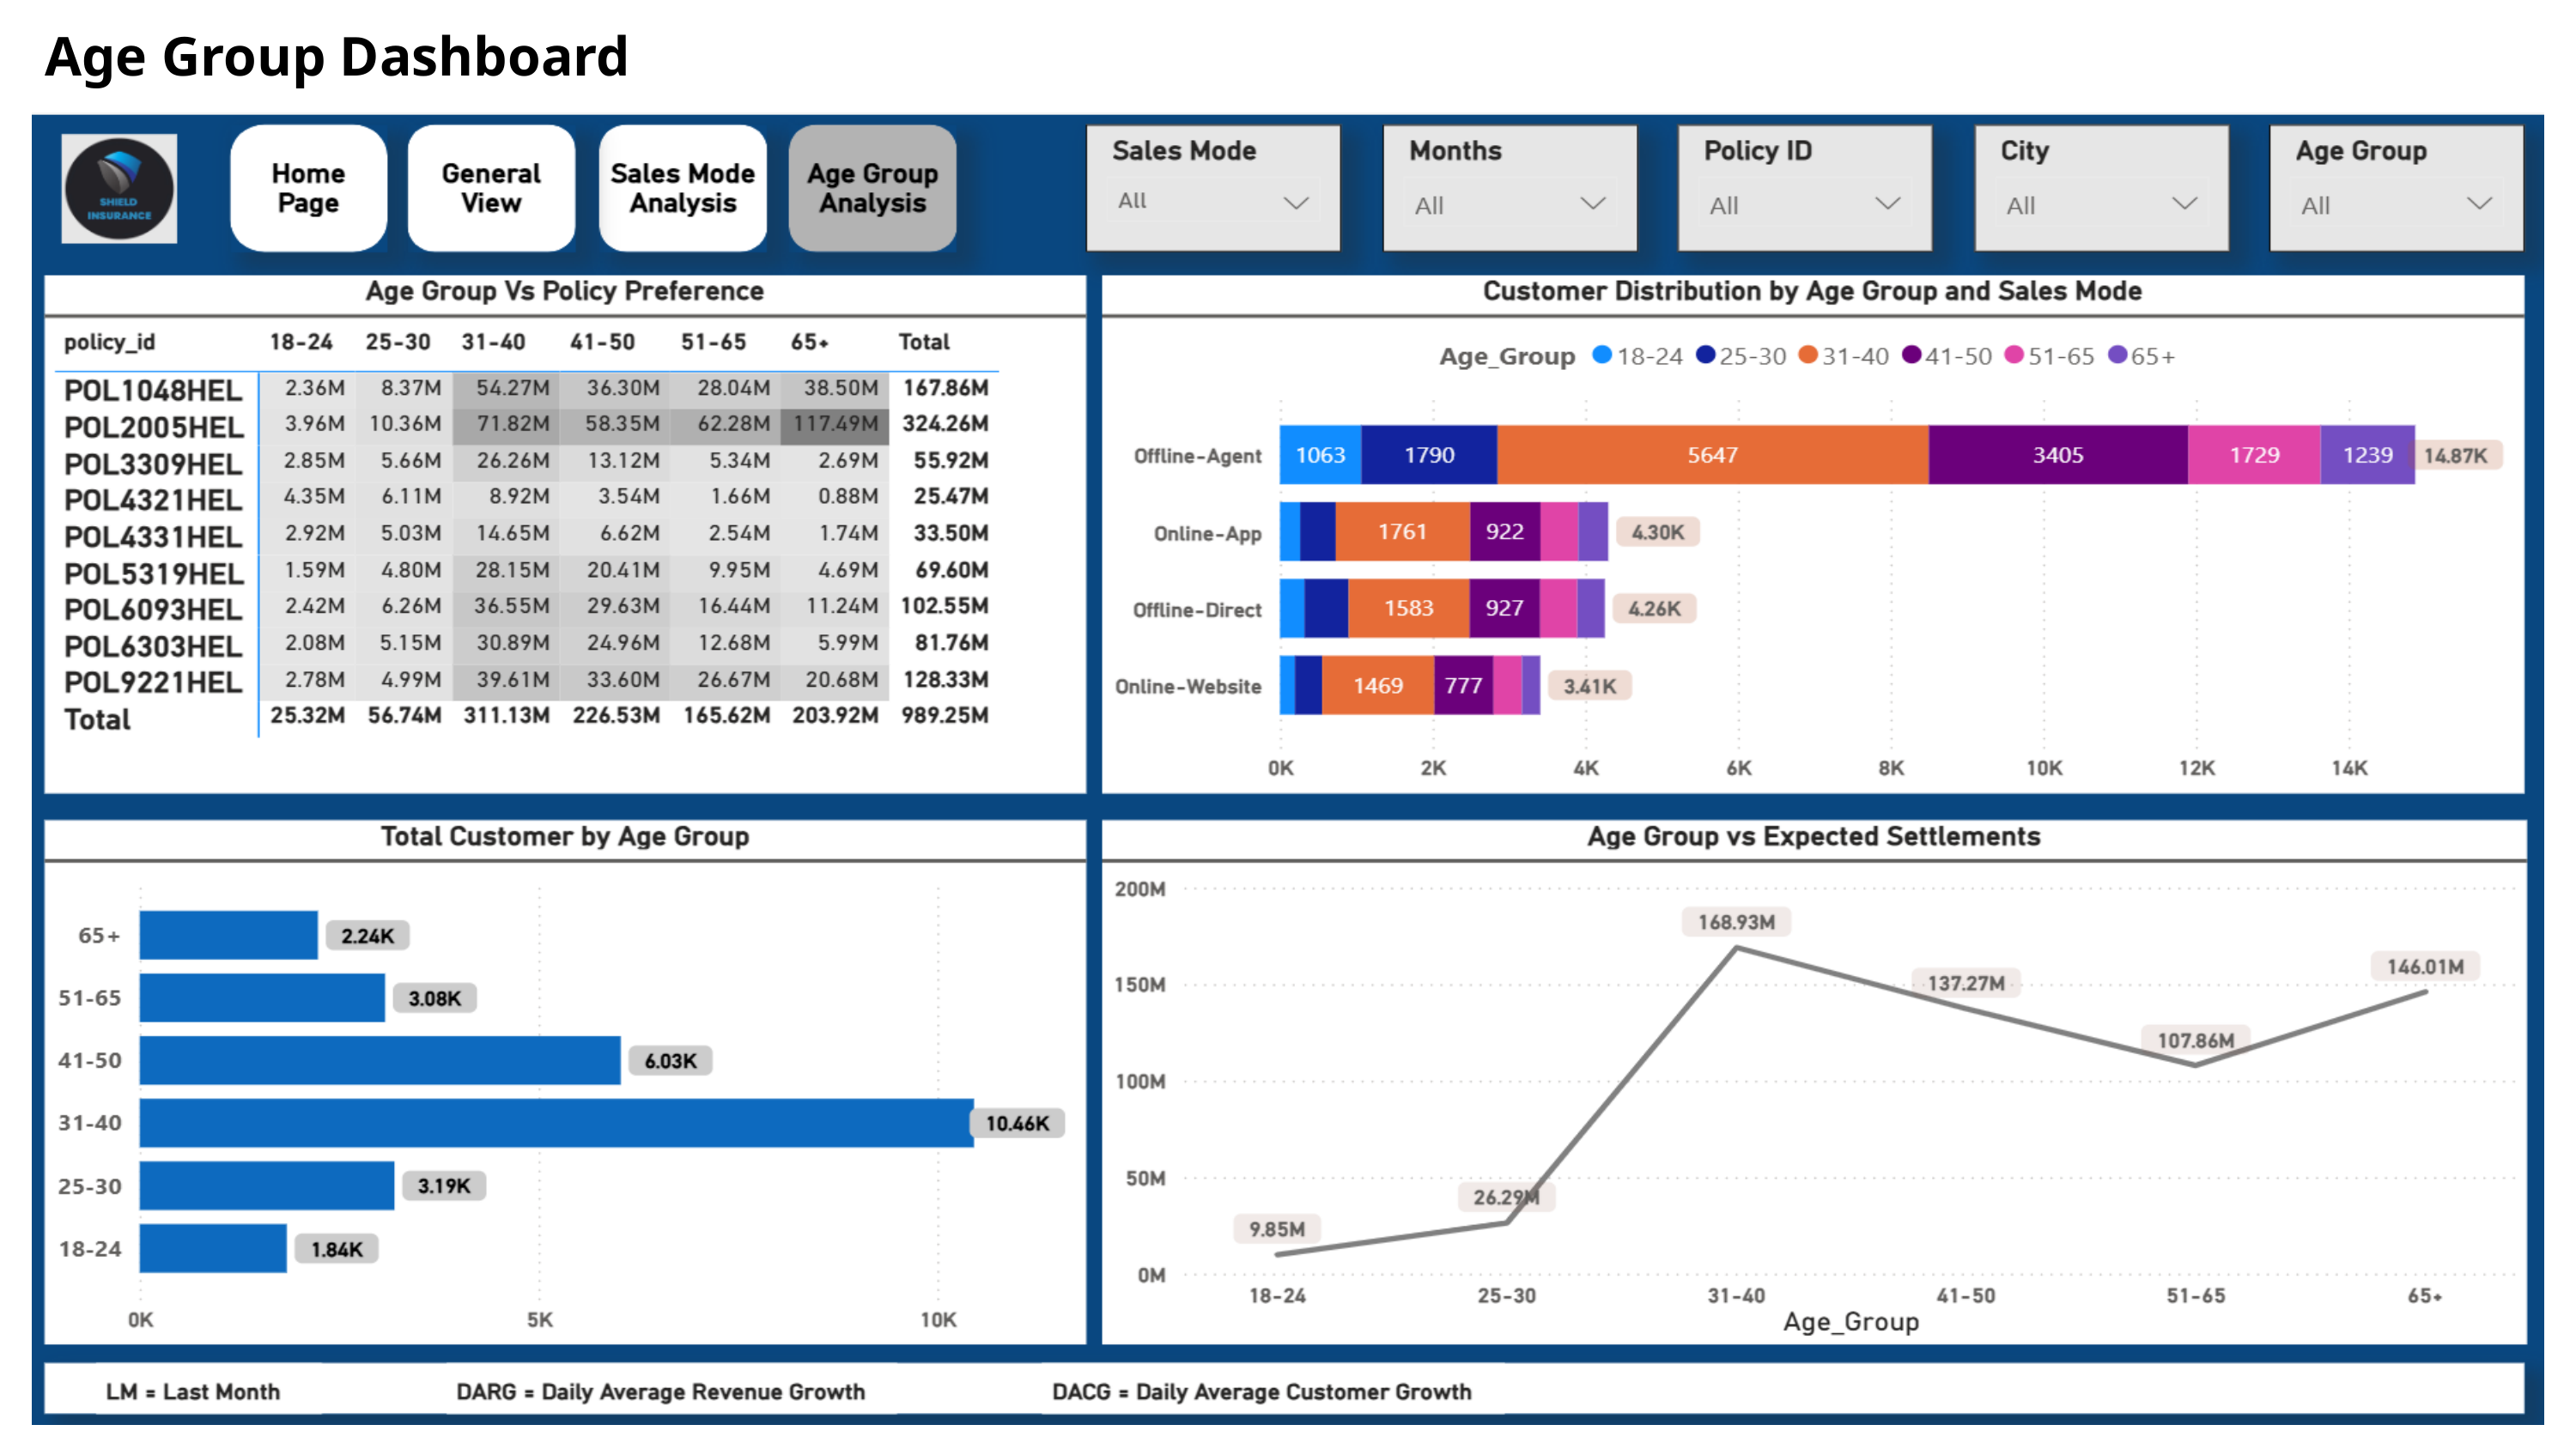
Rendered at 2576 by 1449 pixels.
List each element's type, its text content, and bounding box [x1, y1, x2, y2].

picture [32, 112, 2544, 1425]
text_box Age Group Dashboard [32, 15, 945, 94]
